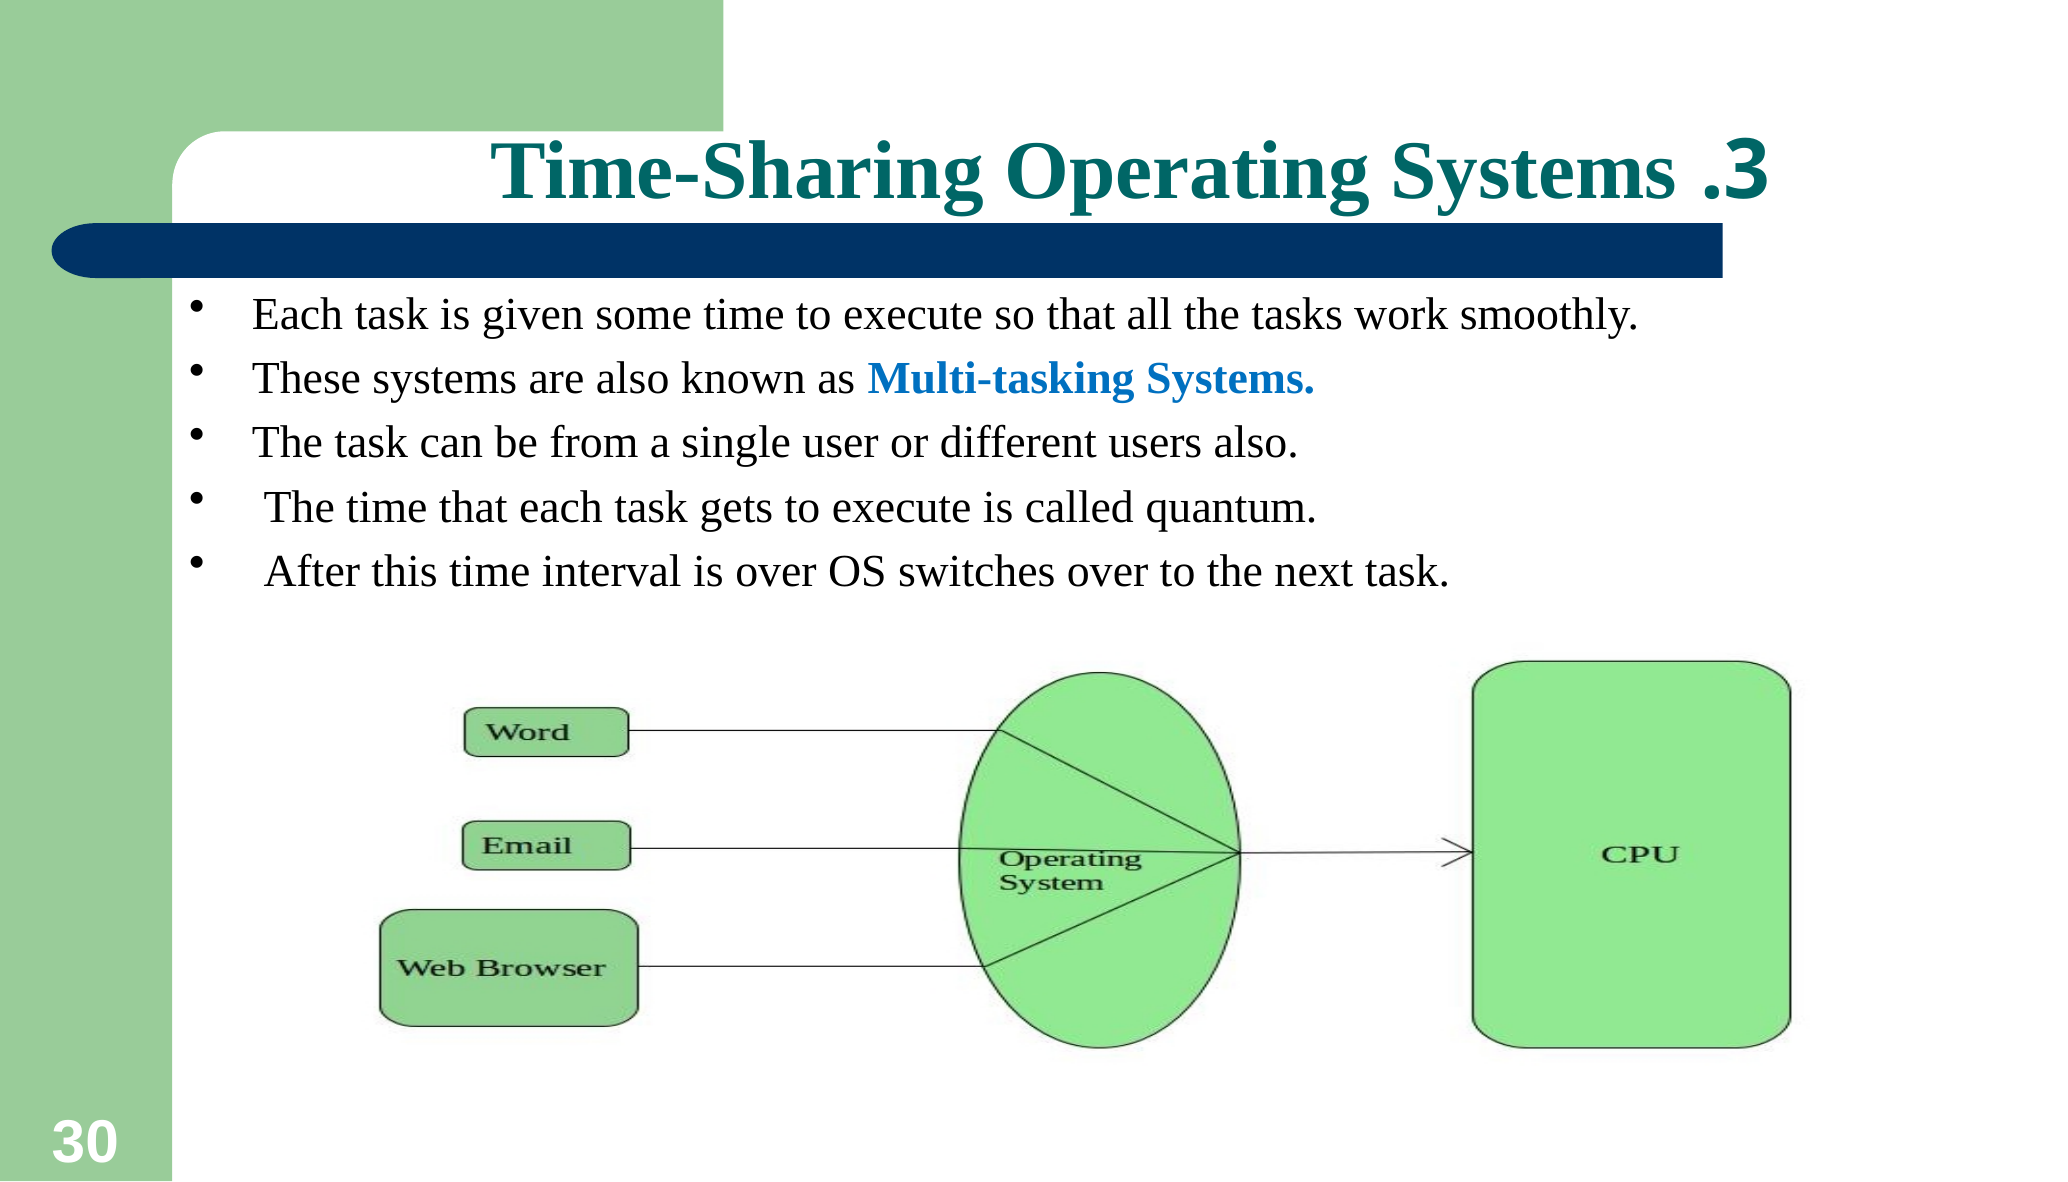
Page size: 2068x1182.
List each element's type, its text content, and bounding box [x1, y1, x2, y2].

title 3. Time-Sharing Operating Systems [193, 131, 2068, 224]
picture [347, 612, 1836, 1103]
list Each task is given some time to execute so that all the tasks work smoothly. These systems are also known as Multi-tasking Systems. The task can be from a single user or different users also. The time that each task gets to execute is called quantum. After this time interval is over OS switches over to the next task. [172, 275, 2050, 1169]
